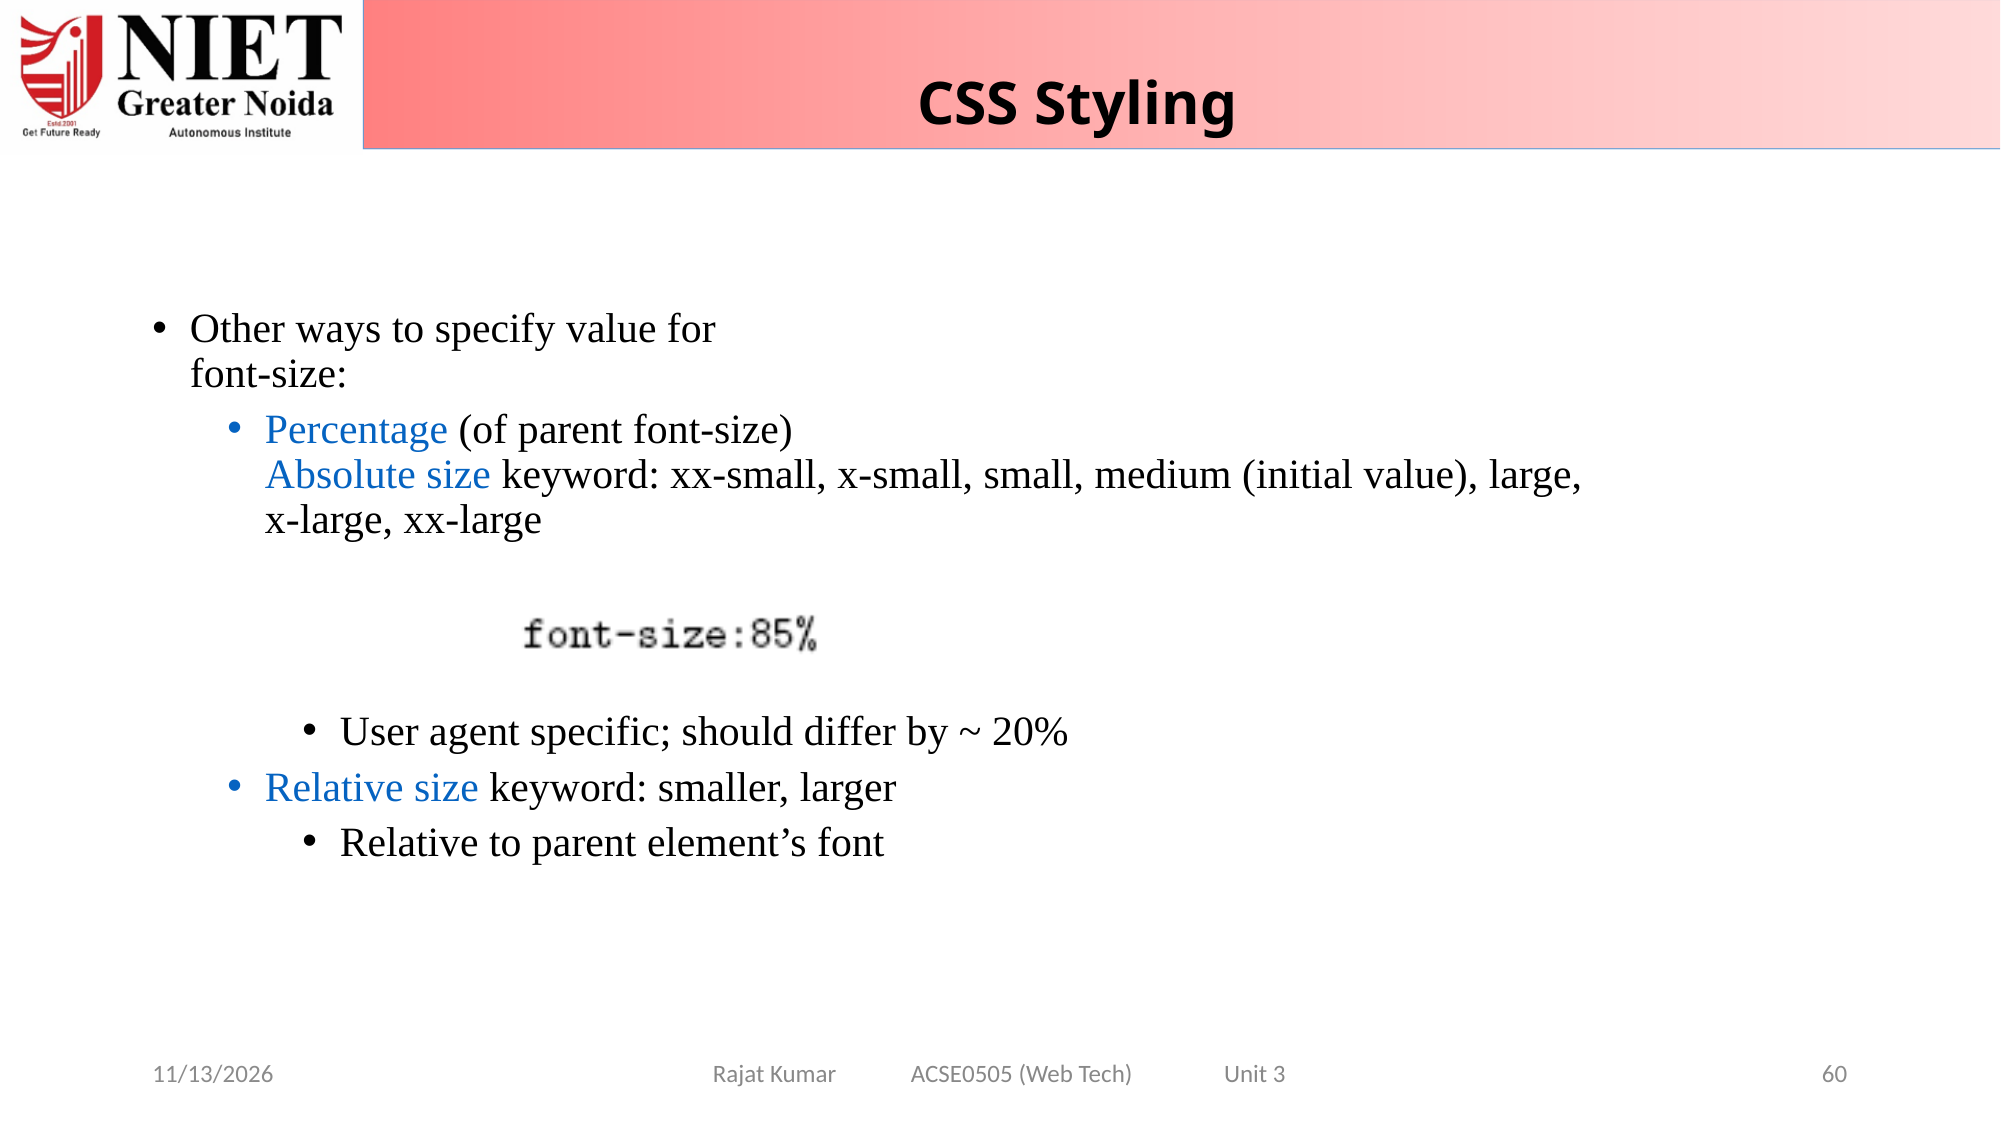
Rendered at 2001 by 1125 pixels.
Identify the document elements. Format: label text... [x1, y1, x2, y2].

slide_number 60 [1412, 1042, 1863, 1103]
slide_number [137, 1042, 588, 1103]
footer Rajat Kumar ACSE0505 (Web Tech) Unit 3 [662, 1042, 1338, 1103]
title CSS Styling [467, 45, 1675, 151]
picture [0, 0, 2001, 1125]
list Other ways to specify value for font-size: Percentage (of parent font-size) Absolute size keyword: xx-small, x-small, small, medium (initial value), large, x-large, xx-large User agent specific; should differ by ~ 20% Relative size keyword: smaller, larger Relative to parent element’s font [137, 299, 1863, 1014]
